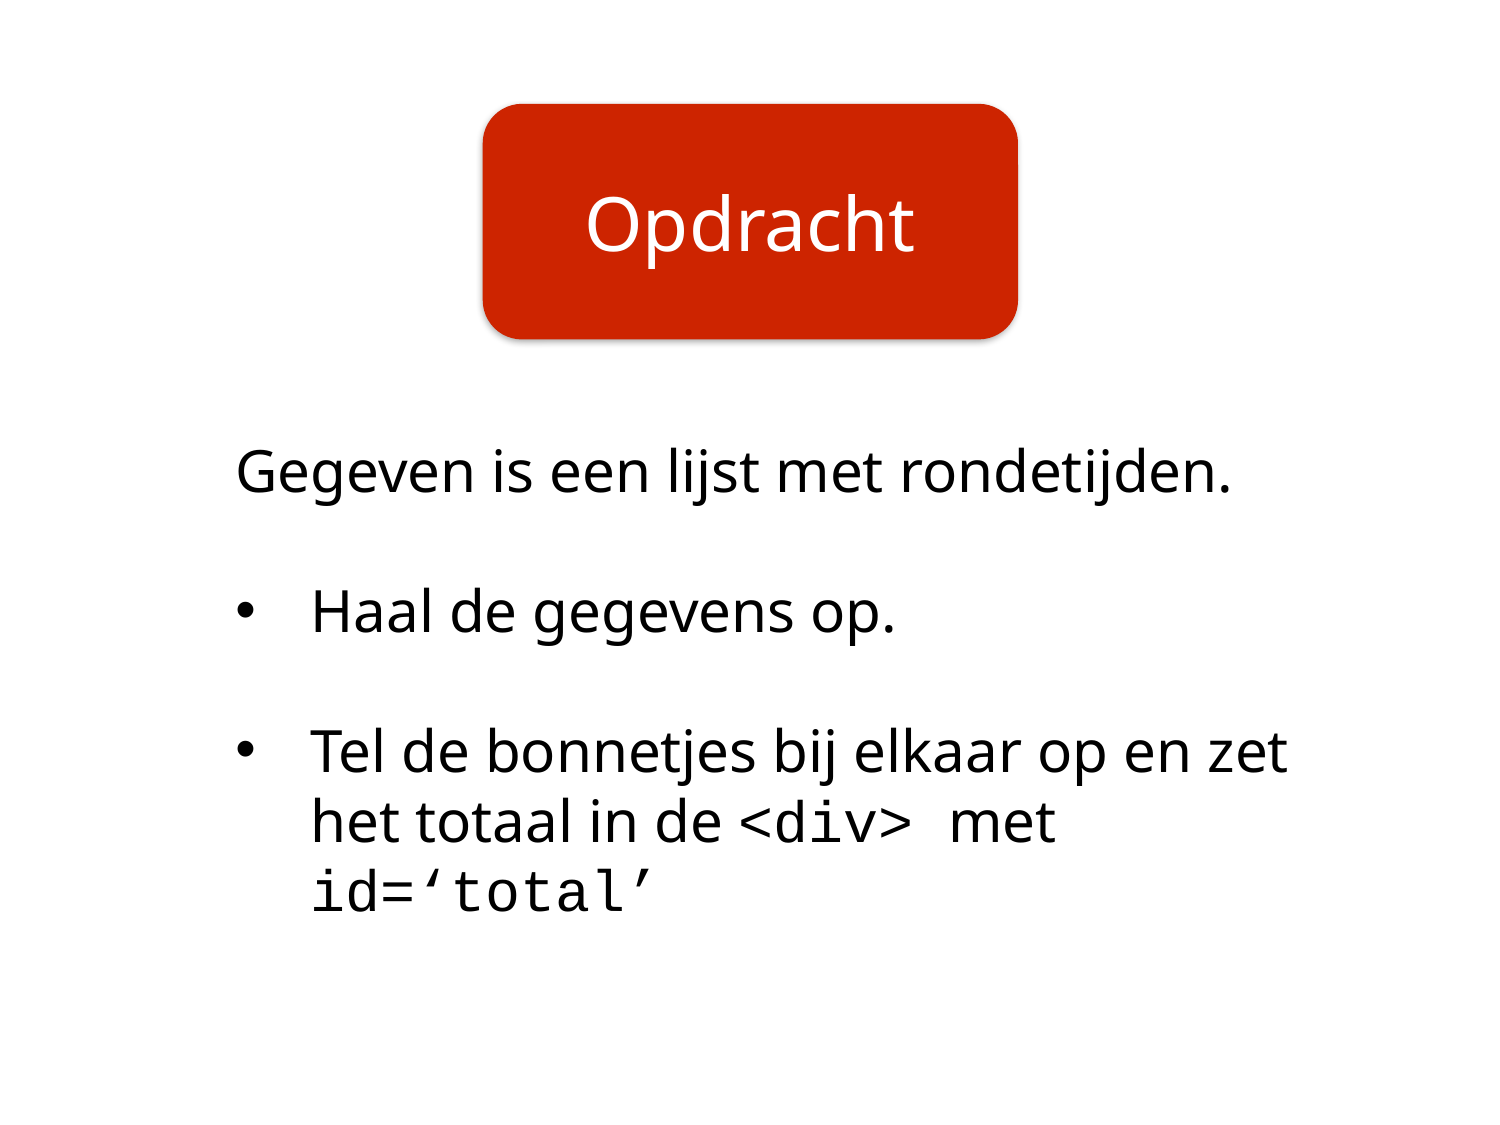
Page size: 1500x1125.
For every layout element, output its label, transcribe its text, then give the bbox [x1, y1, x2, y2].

text_box Gegeven is een lijst met rondetijden. Haal de gegevens op. Tel de bonnetjes bij elkaar op en zet het totaal in de <div> met id=‘total’ [220, 427, 1340, 952]
text_box Opdracht [481, 103, 1019, 341]
